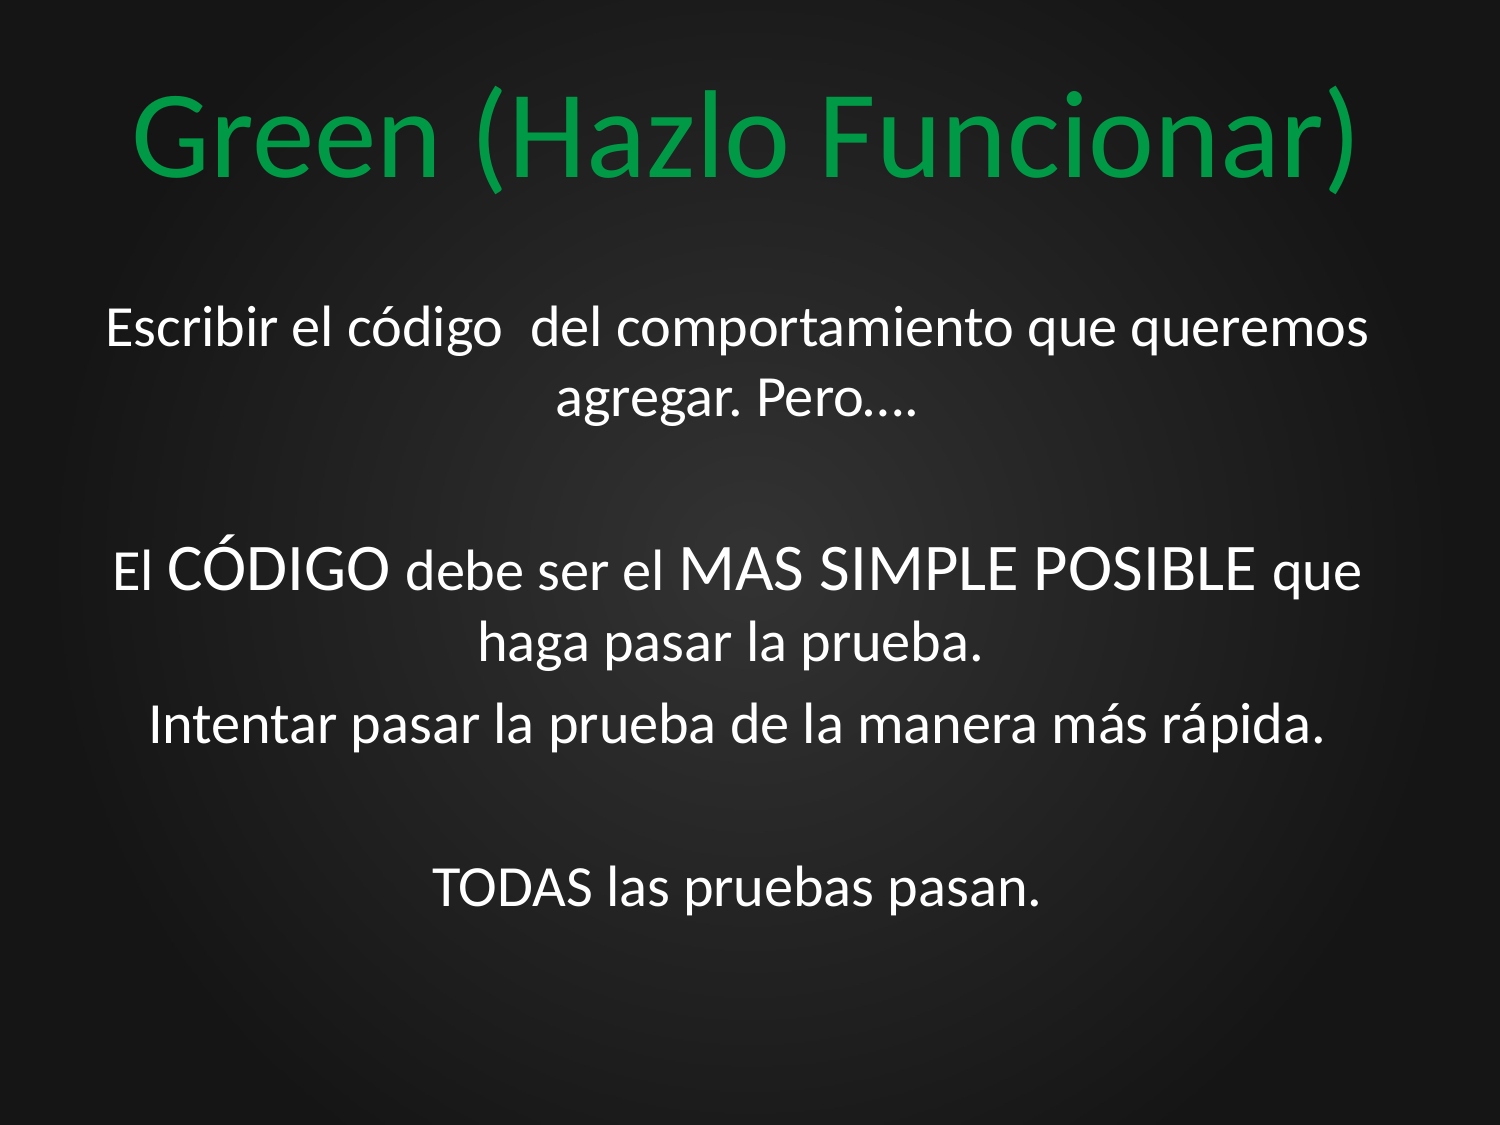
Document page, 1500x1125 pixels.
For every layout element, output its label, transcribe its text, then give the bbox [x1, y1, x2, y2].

text_box Escribir el código del comportamiento que queremos agregar. Pero…. El CÓDIGO debe ser el MAS SIMPLE POSIBLE que haga pasar la prueba. Intentar pasar la prueba de la manera más rápida. TODAS las pruebas pasan. [81, 281, 1393, 858]
title Green (Hazlo Funcionar) [72, 56, 1423, 199]
picture [0, 0, 1500, 1125]
